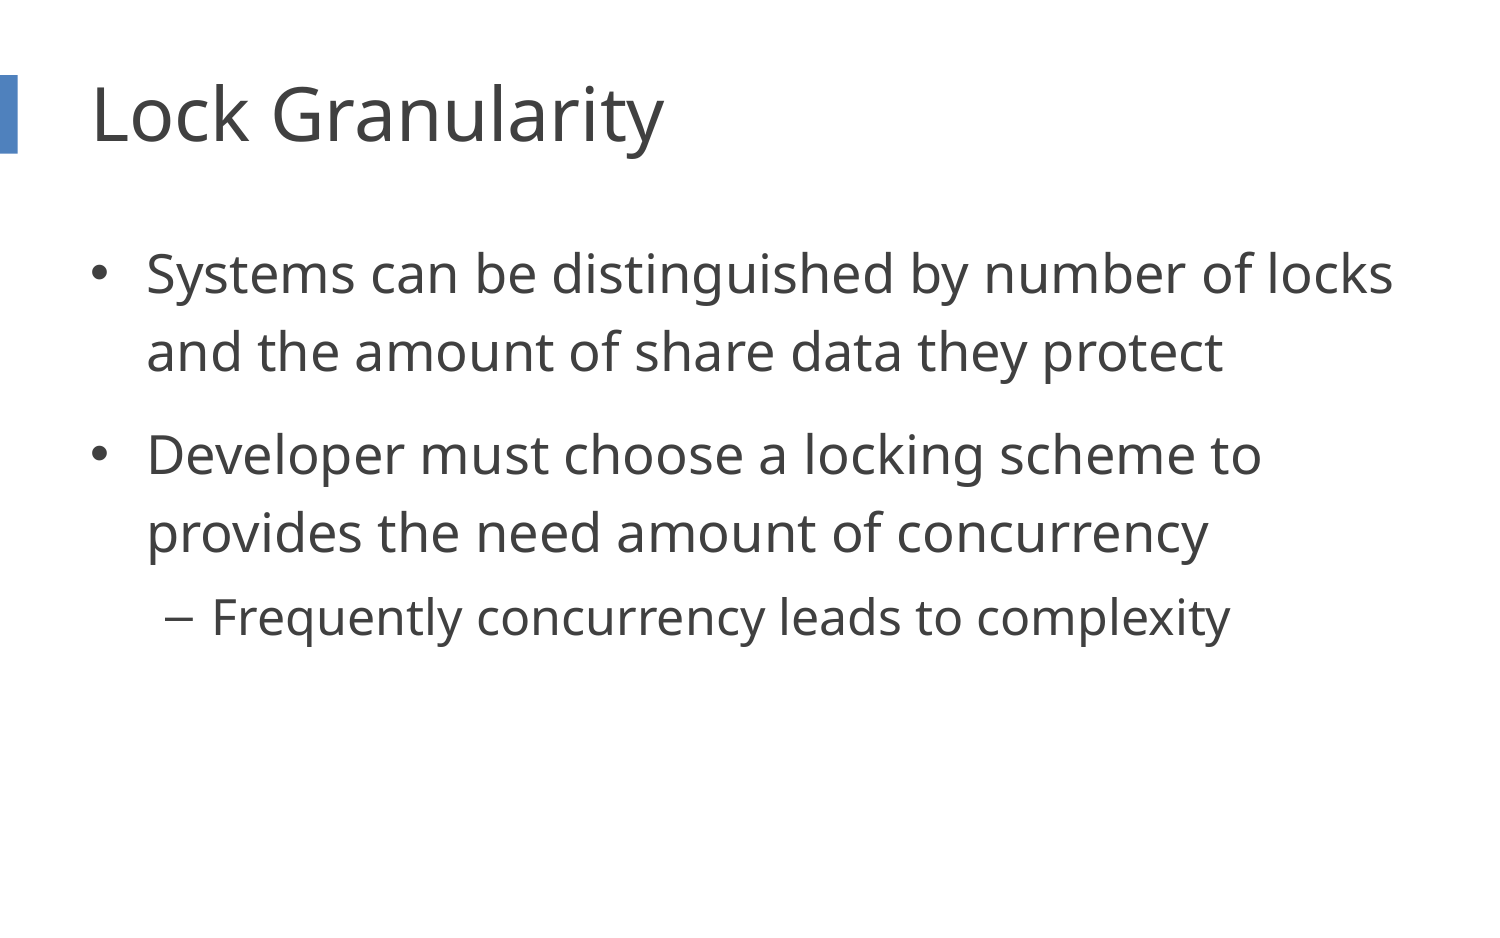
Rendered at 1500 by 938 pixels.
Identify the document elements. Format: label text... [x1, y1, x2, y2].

list Systems can be distinguished by number of locks and the amount of share data they protect Developer must choose a locking scheme to provides the need amount of concurrency Frequently concurrency leads to complexity [75, 218, 1425, 838]
title Lock Granularity [75, 37, 1425, 186]
